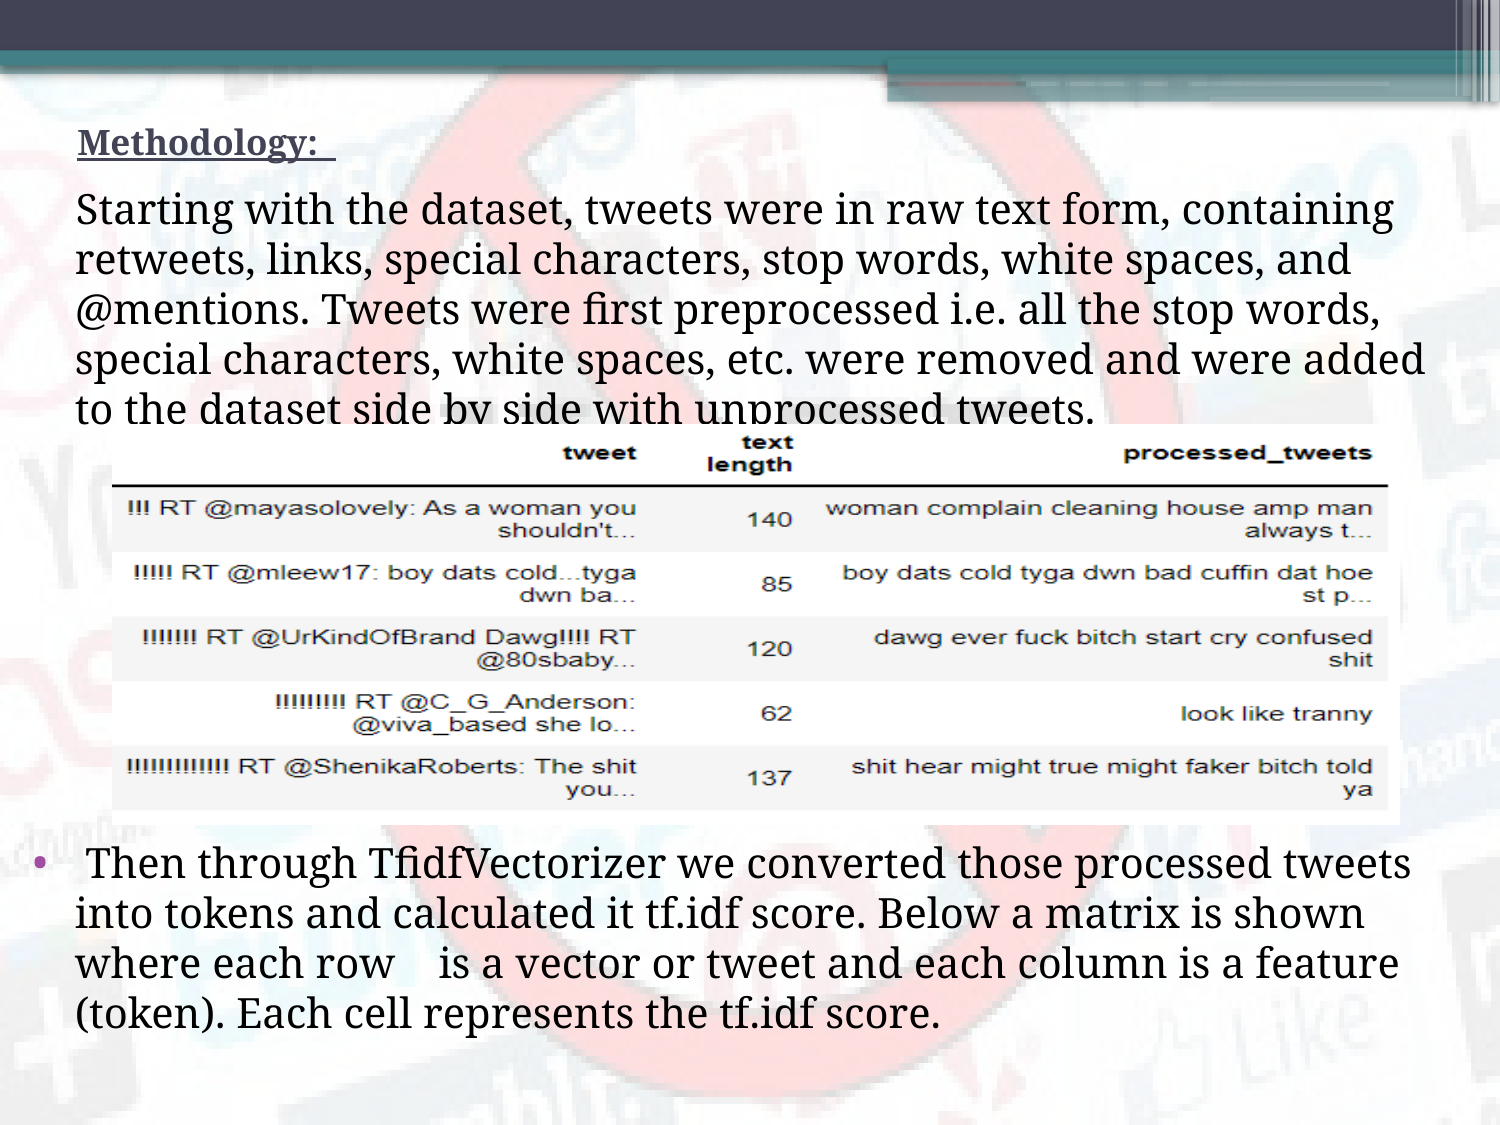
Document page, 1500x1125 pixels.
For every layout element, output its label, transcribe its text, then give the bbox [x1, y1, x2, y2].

title Methodology: [62, 112, 1413, 174]
list Starting with the dataset, tweets were in raw text form, containing retweets, links, special characters, stop words, white spaces, and @mentions. Tweets were first preprocessed i.e. all the stop words, special characters, white spaces, etc. were removed and were added to the dataset side by side with unprocessed tweets. Then through TfidfVectorizer we converted those processed tweets into tokens and calculated it tf.idf score. Below a matrix is shown where each row is a vector or tweet and each column is a feature (token). Each cell represents the tf.idf score. [0, 174, 1463, 1063]
picture [112, 424, 1401, 826]
